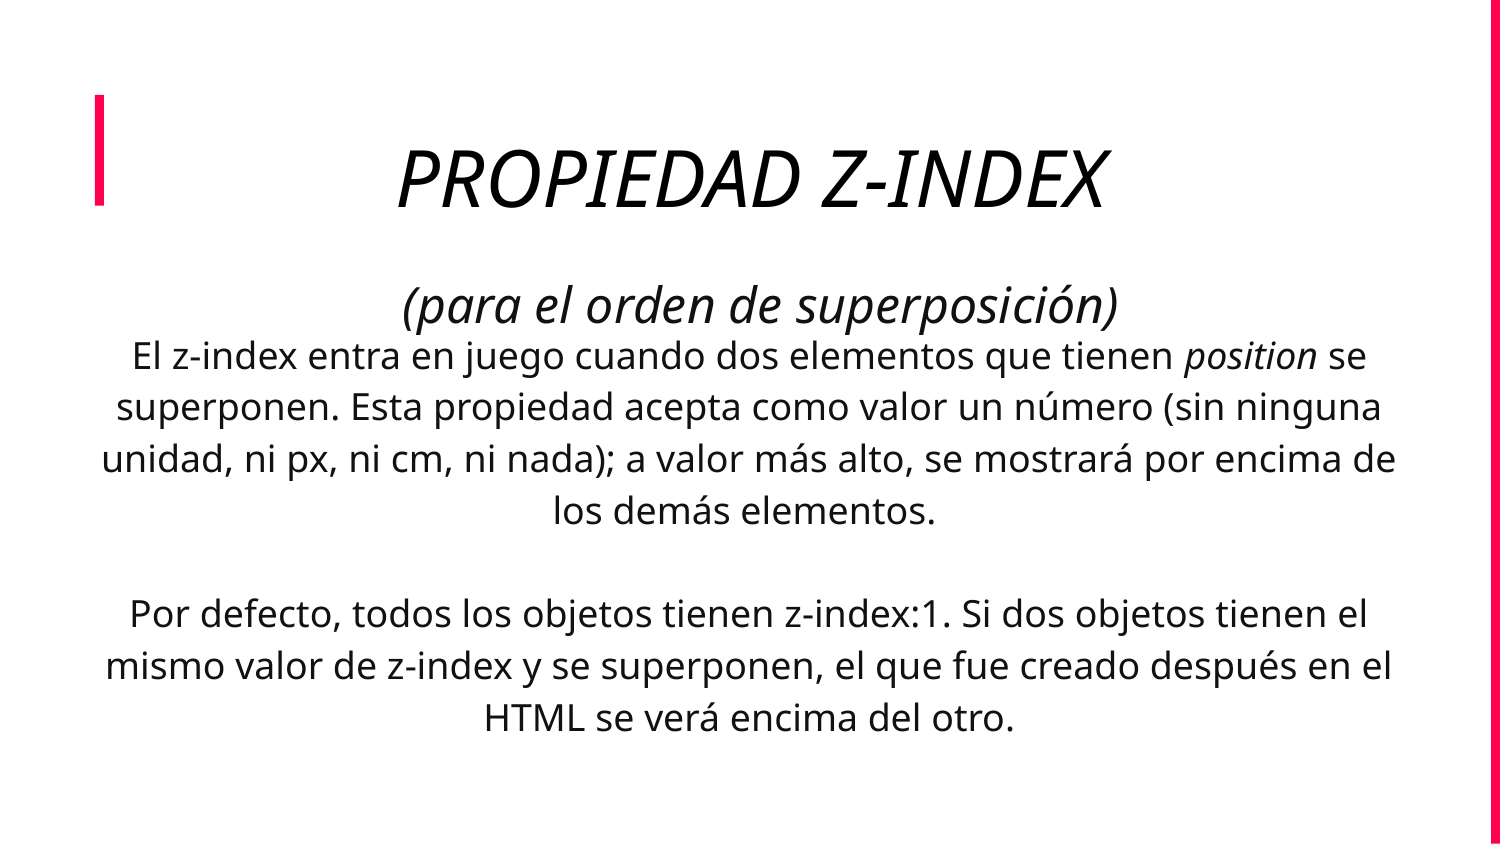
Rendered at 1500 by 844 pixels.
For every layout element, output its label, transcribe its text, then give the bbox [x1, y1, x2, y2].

text_box PROPIEDAD Z-INDEX (para el orden de superposición) [116, 113, 1406, 228]
text_box El z-index entra en juego cuando dos elementos que tienen position se superponen. Esta propiedad acepta como valor un número (sin ninguna unidad, ni px, ni cm, ni nada); a valor más alto, se mostrará por encima de los demás elementos. Por defecto, todos los objetos tienen z-index:1. Si dos objetos tienen el mismo valor de z-index y se superponen, el que fue creado después en el HTML se verá encima del otro. [76, 309, 1423, 742]
